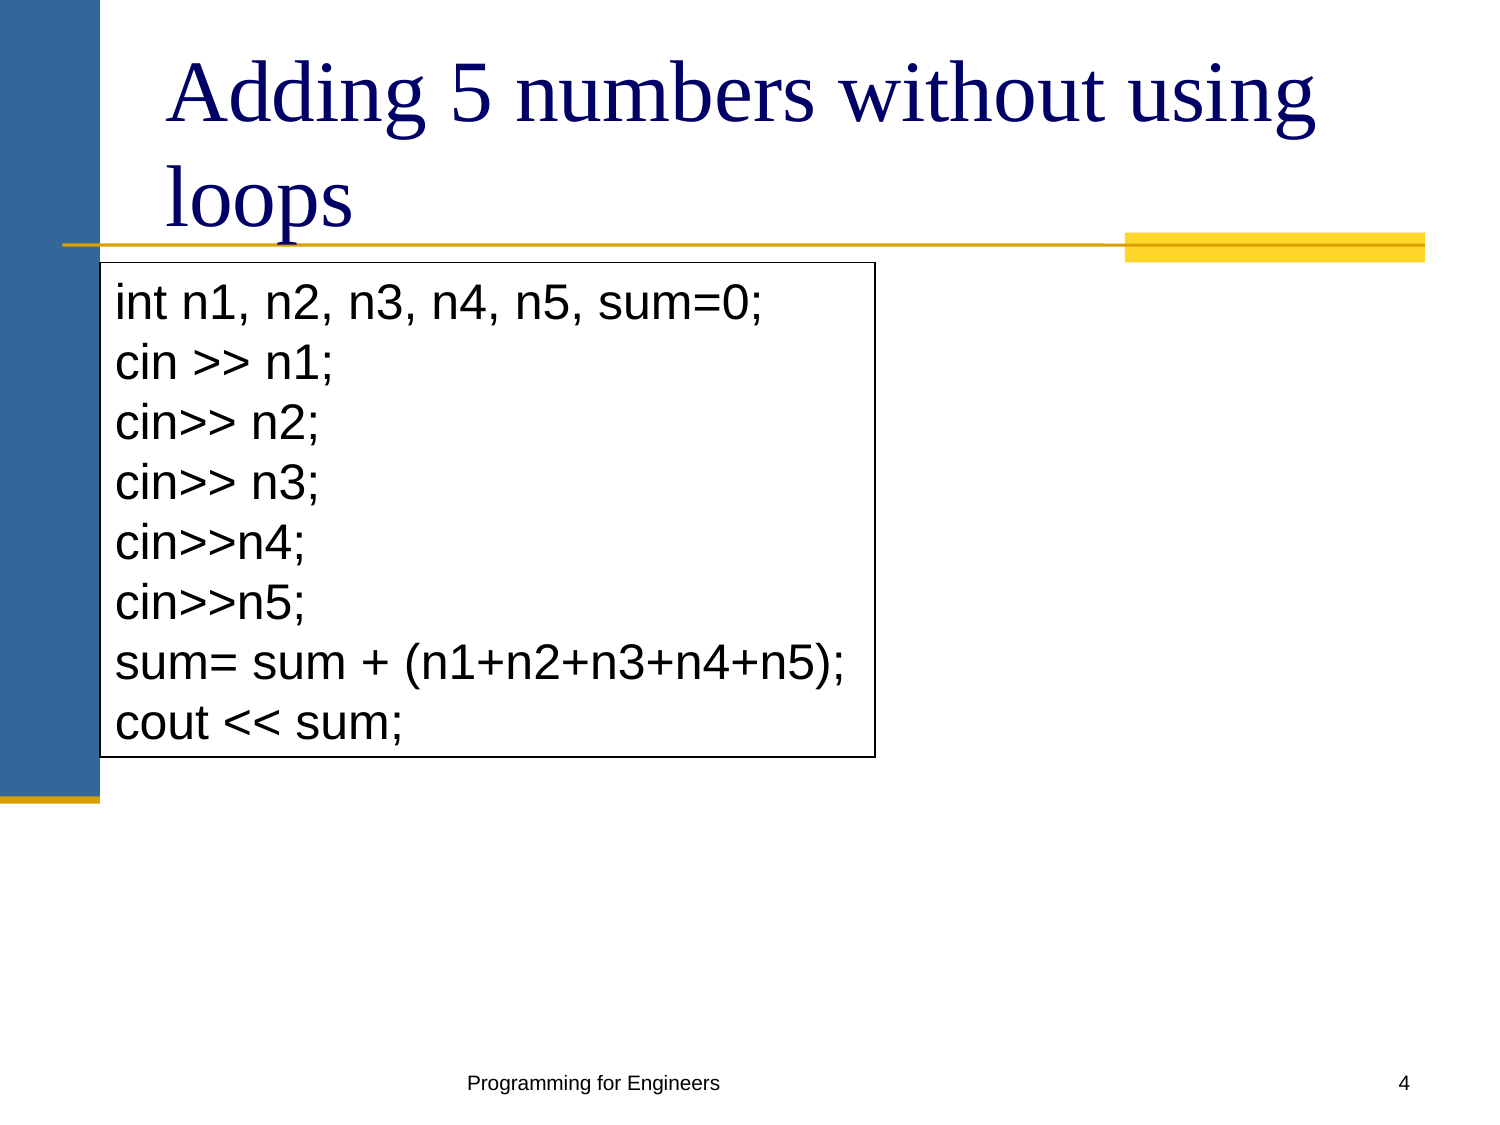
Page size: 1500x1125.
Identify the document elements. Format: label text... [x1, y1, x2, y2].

footer Programming for Engineers [149, 1062, 1038, 1101]
text_box int n1, n2, n3, n4, n5, sum=0; cin >> n1; cin>> n2; cin>> n3; cin>>n4; cin>>n5; sum= sum + (n1+n2+n3+n4+n5); cout << sum; [99, 262, 875, 758]
title Adding 5 numbers without using loops [149, 45, 1426, 234]
slide_number 4 [1112, 1062, 1426, 1101]
